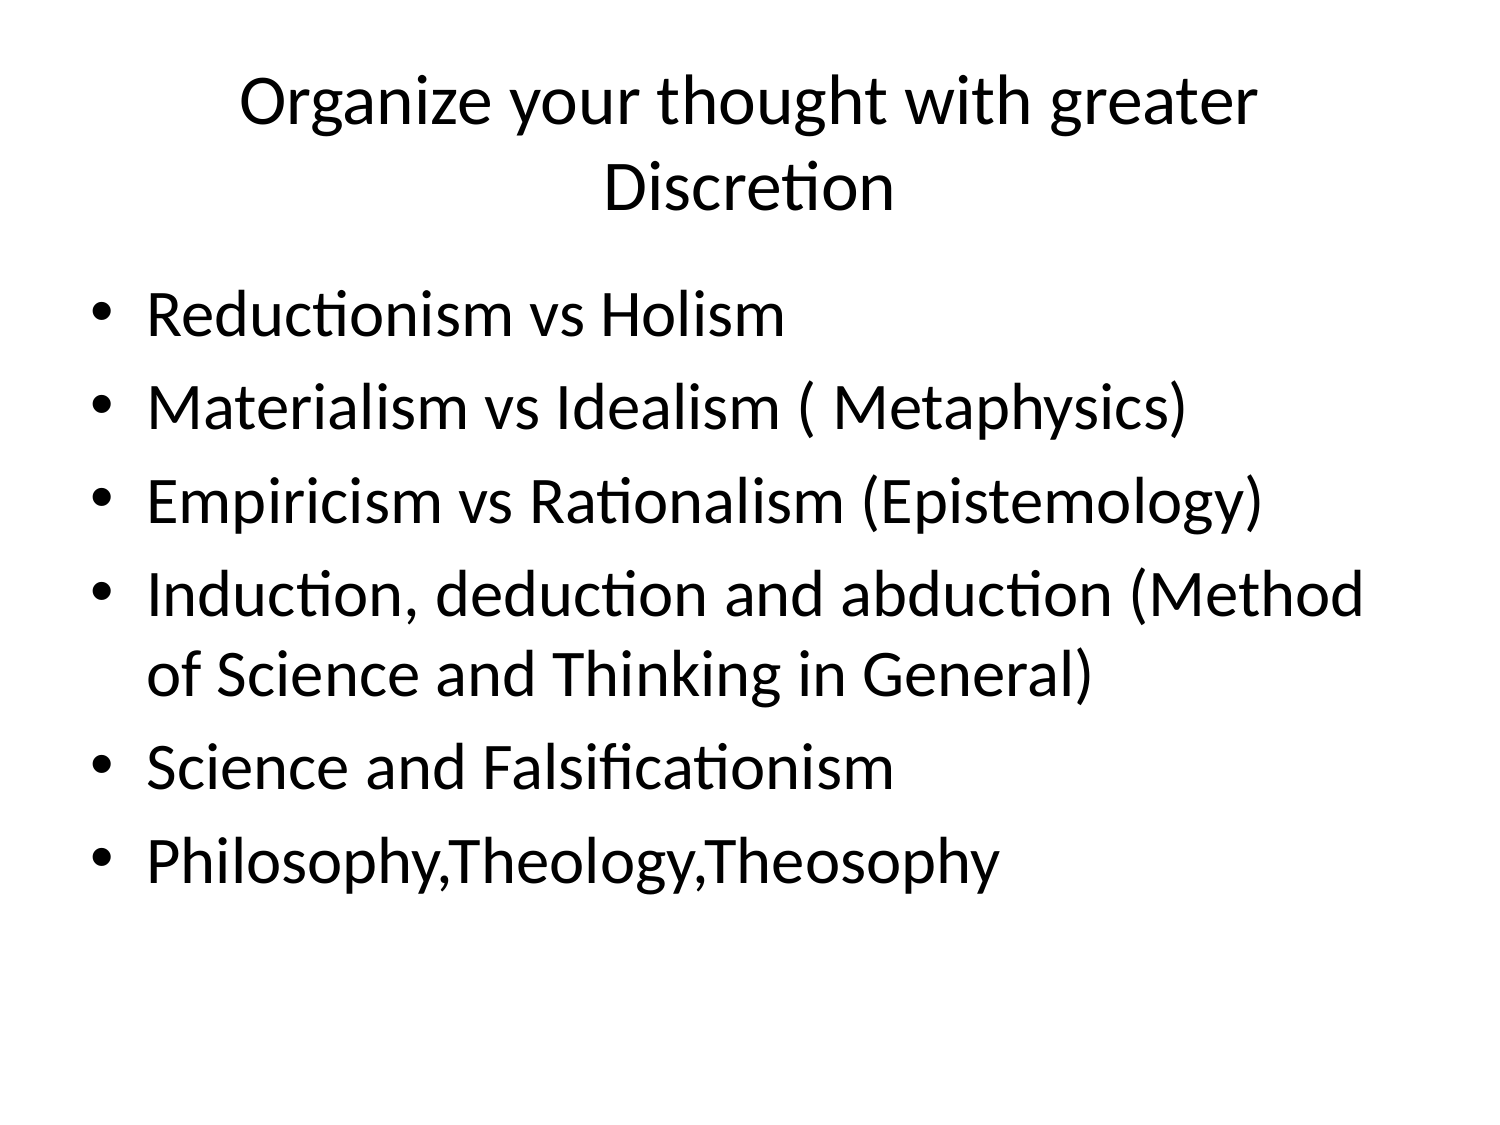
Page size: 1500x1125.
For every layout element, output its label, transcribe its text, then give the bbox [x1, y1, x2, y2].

title Organize your thought with greater Discretion [75, 45, 1425, 233]
list Reductionism vs Holism Materialism vs Idealism ( Metaphysics) Empiricism vs Rationalism (Epistemology) Induction, deduction and abduction (Method of Science and Thinking in General) Science and Falsificationism Philosophy,Theology,Theosophy [75, 262, 1425, 1005]
